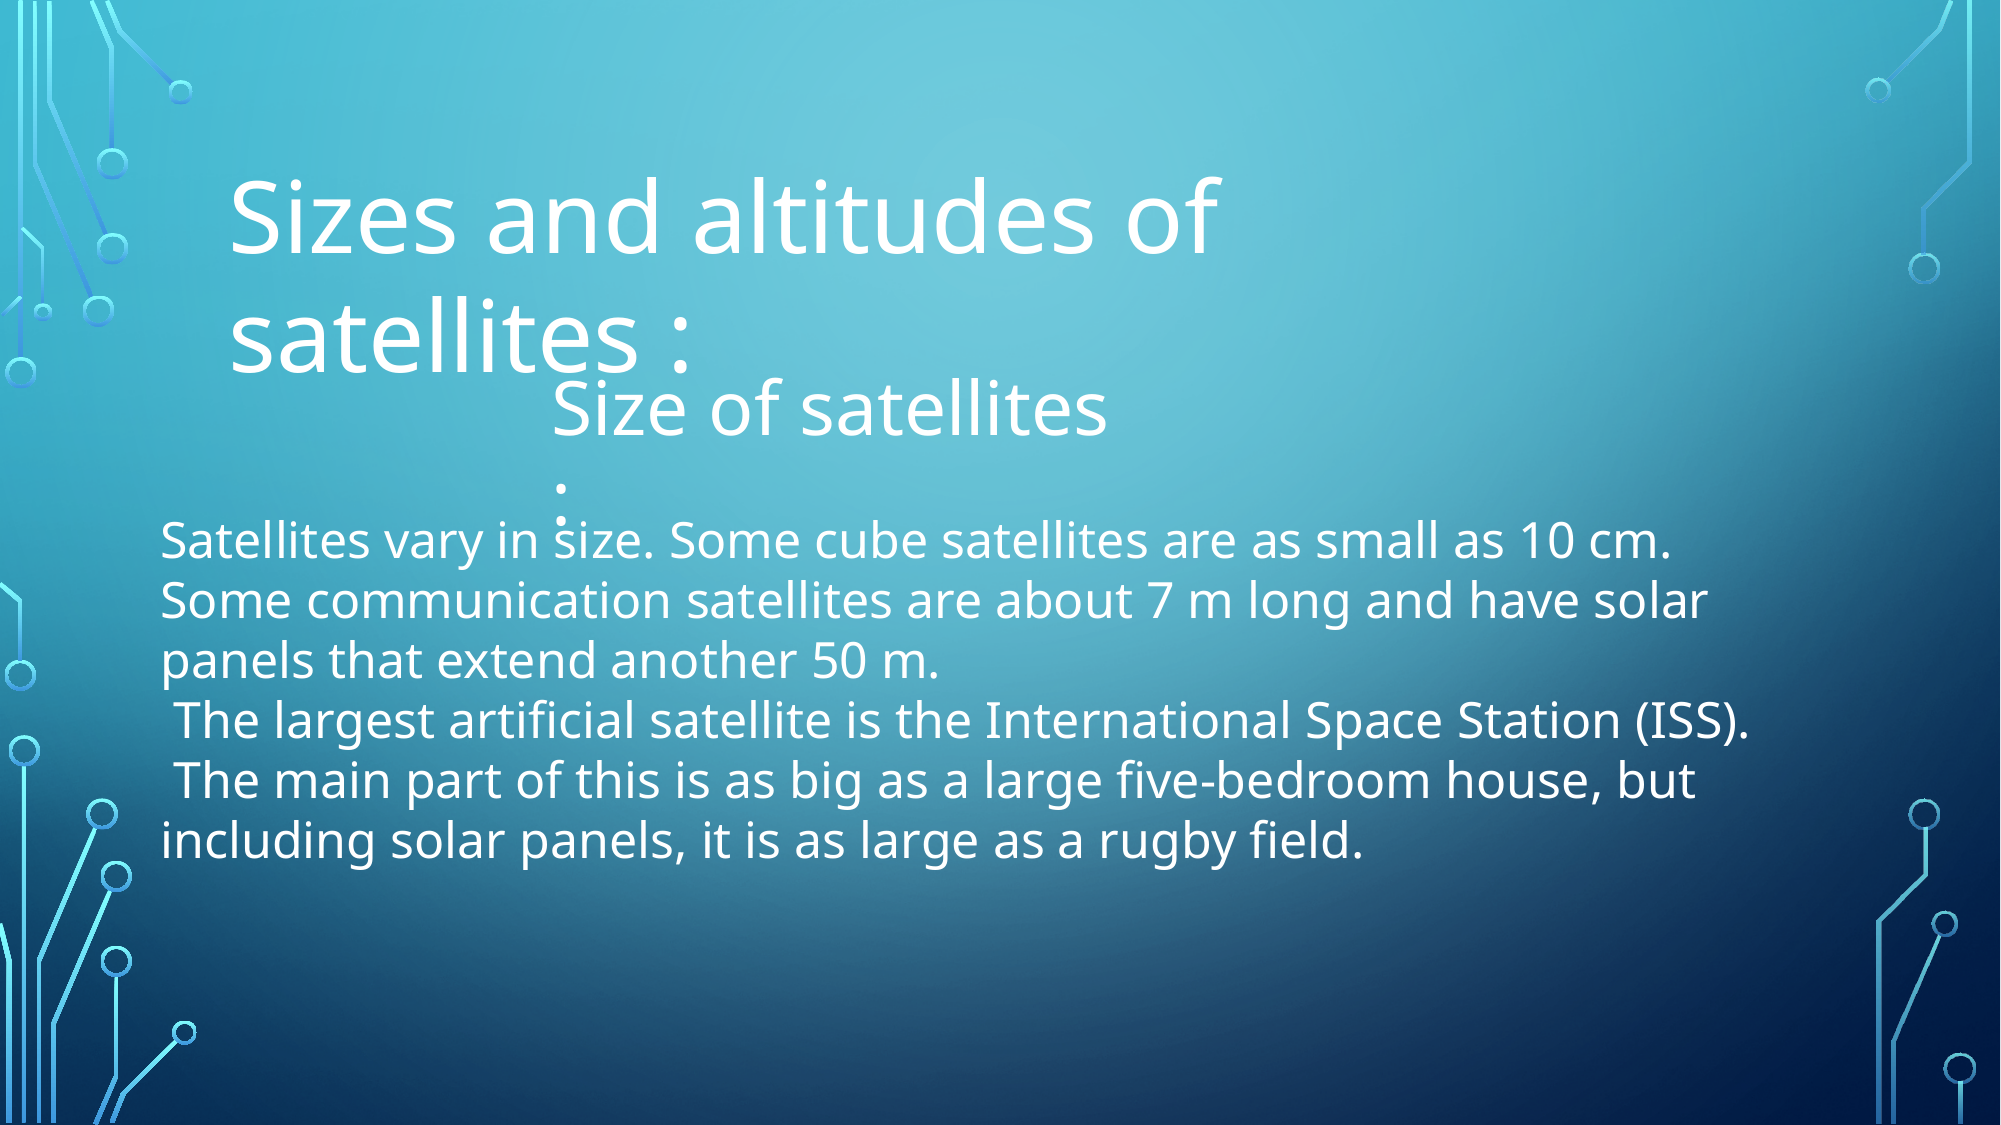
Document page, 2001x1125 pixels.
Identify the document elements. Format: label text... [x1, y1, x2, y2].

text_box Satellites vary in size. Some cube satellites are as small as 10 cm. Some communication satellites are about 7 m long and have solar panels that extend another 50 m. The largest artificial satellite is the International Space Station (ISS). The main part of this is as big as a large five-bedroom house, but including solar panels, it is as large as a rugby field. [145, 500, 1773, 876]
text_box Size of satellites : [536, 353, 1140, 549]
text_box Sizes and altitudes of satellites : [213, 145, 1577, 401]
